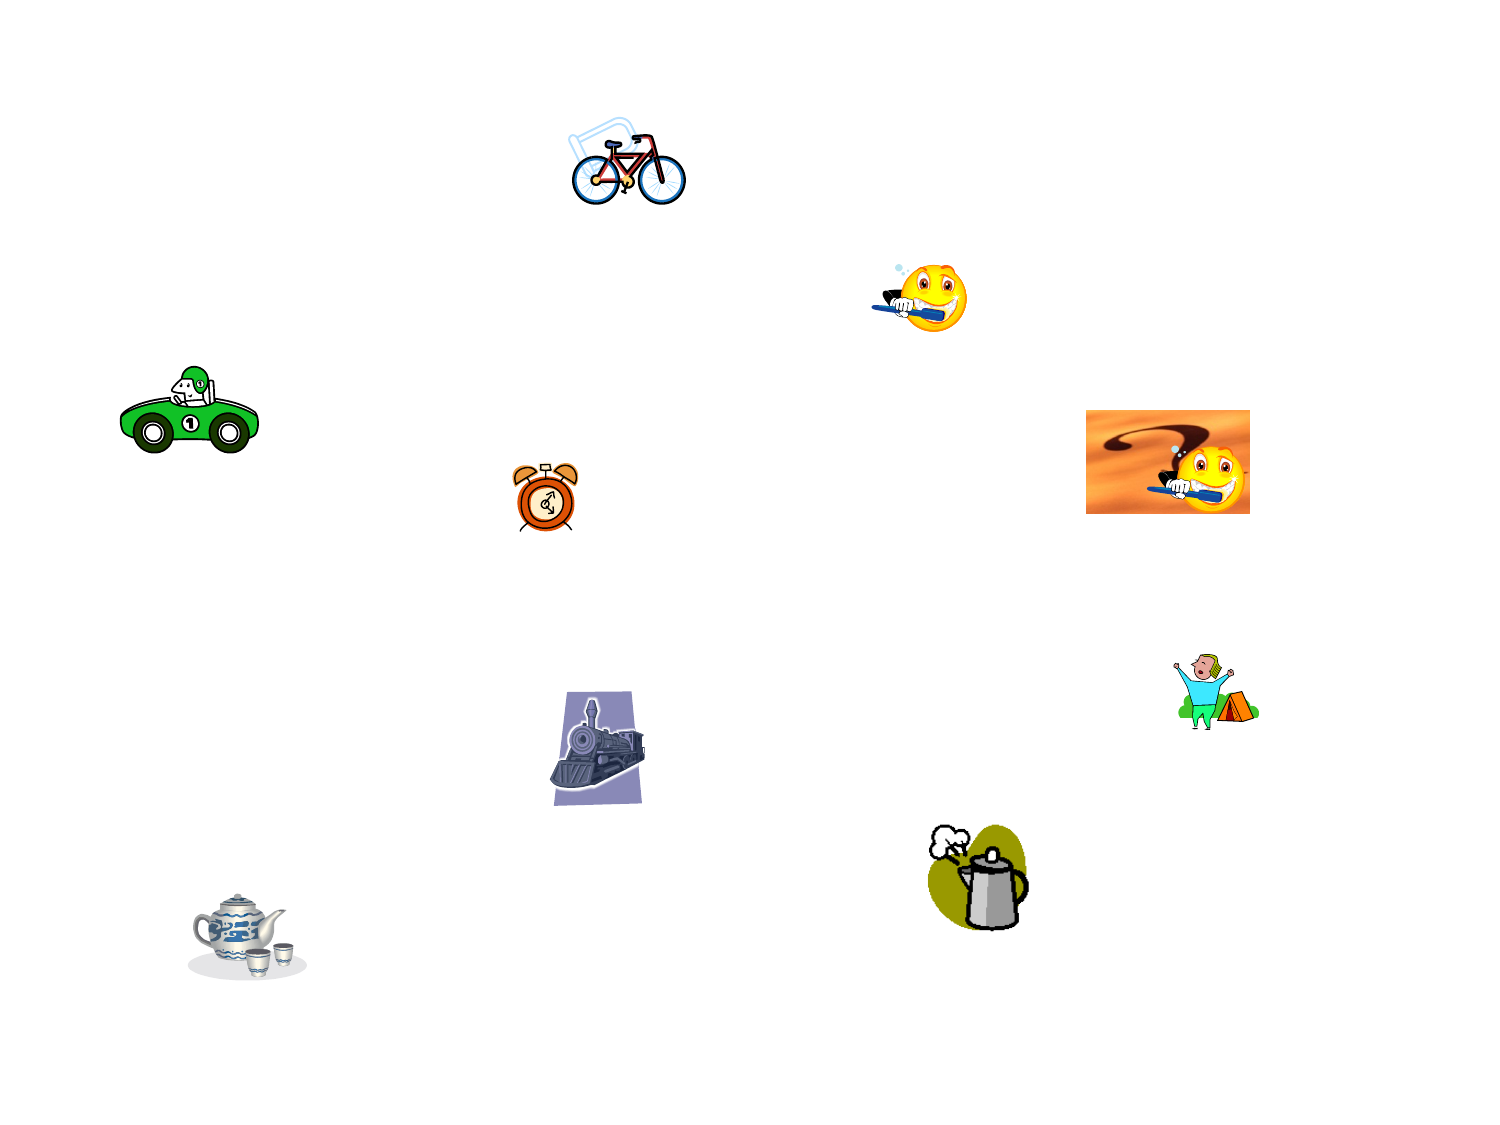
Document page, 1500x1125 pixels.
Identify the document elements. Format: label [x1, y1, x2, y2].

picture [870, 263, 967, 333]
picture [567, 116, 687, 205]
picture [549, 691, 646, 807]
picture [510, 462, 580, 535]
picture [119, 365, 260, 454]
picture [187, 892, 308, 982]
text_box [1086, 410, 1251, 514]
picture [1173, 652, 1260, 731]
picture [918, 819, 1041, 938]
